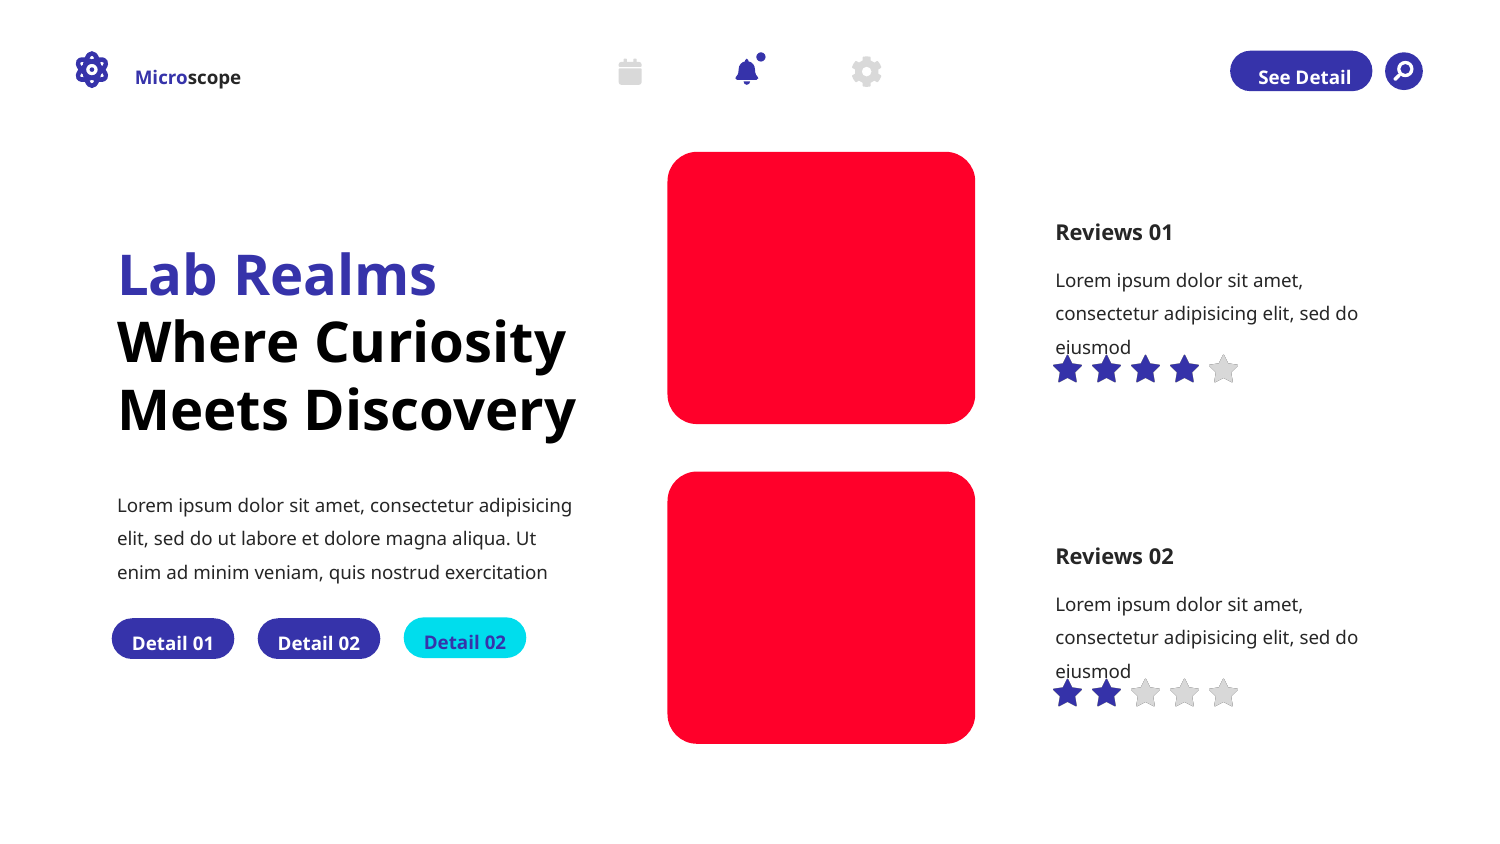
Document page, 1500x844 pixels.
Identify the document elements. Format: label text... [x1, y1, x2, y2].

picture [667, 471, 976, 744]
text_box Detail 02 [257, 612, 381, 662]
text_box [75, 47, 1423, 94]
text_box Lab Realms Where Curiosity Meets Discovery [102, 231, 627, 449]
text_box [1053, 354, 1238, 383]
text_box Detail 01 [111, 612, 235, 662]
picture [667, 151, 976, 425]
text_box Reviews 02 [1040, 521, 1347, 576]
text_box Detail 02 [403, 612, 527, 661]
text_box Lorem ipsum dolor sit amet, consectetur adipisicing elit, sed do ut labore et dolore magna aliqua. Ut enim ad minim veniam, quis nostrud exercitation [102, 474, 589, 591]
text_box Lorem ipsum dolor sit amet, consectetur adipisicing elit, sed do eiusmod [1040, 573, 1417, 690]
text_box Reviews 01 [1040, 197, 1347, 252]
text_box Lorem ipsum dolor sit amet, consectetur adipisicing elit, sed do eiusmod [1040, 249, 1417, 366]
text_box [1053, 678, 1238, 707]
